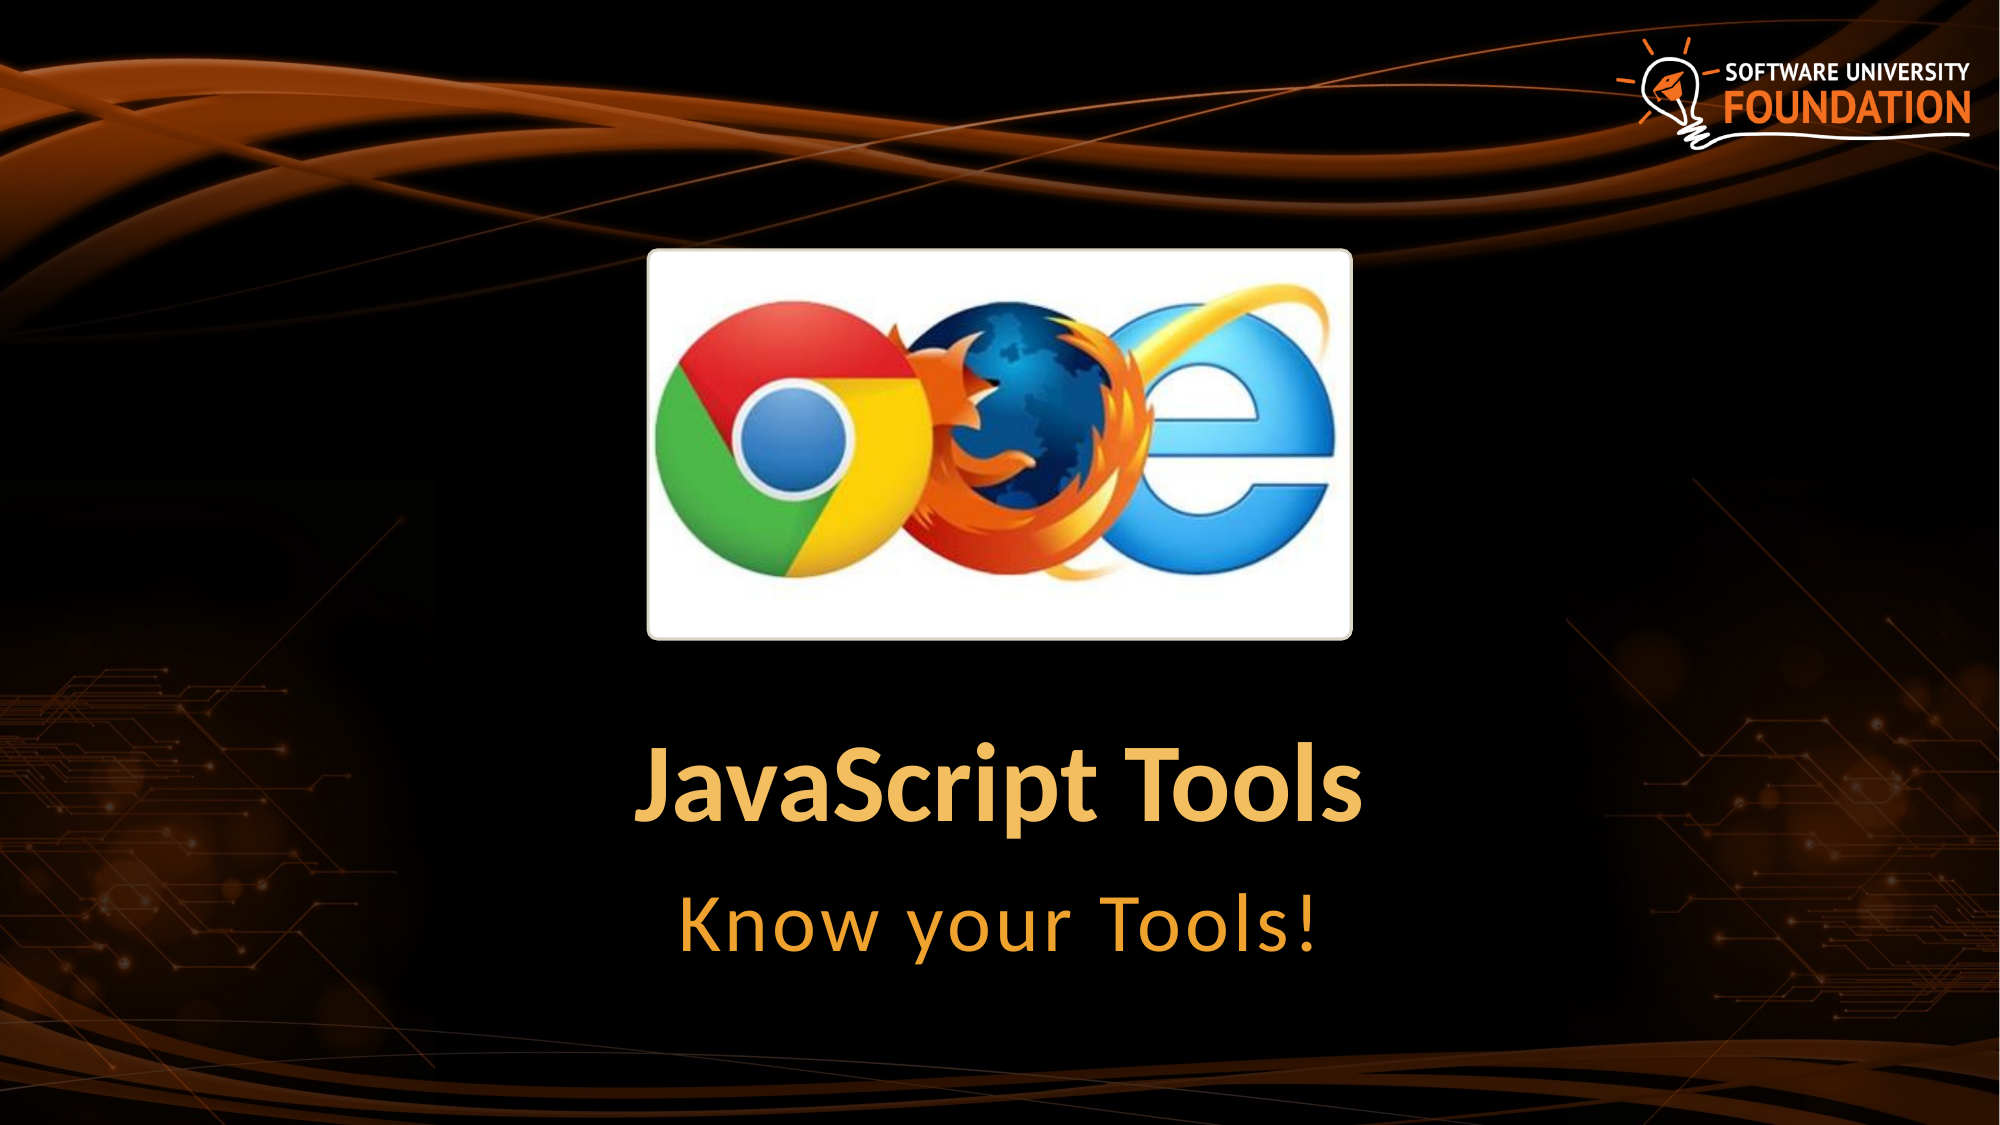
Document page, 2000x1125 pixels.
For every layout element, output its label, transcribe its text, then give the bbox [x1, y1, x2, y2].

subtitle Know your Tools! [349, 857, 1650, 975]
picture [0, 0, 2000, 1125]
title JavaScript Tools [349, 717, 1650, 852]
